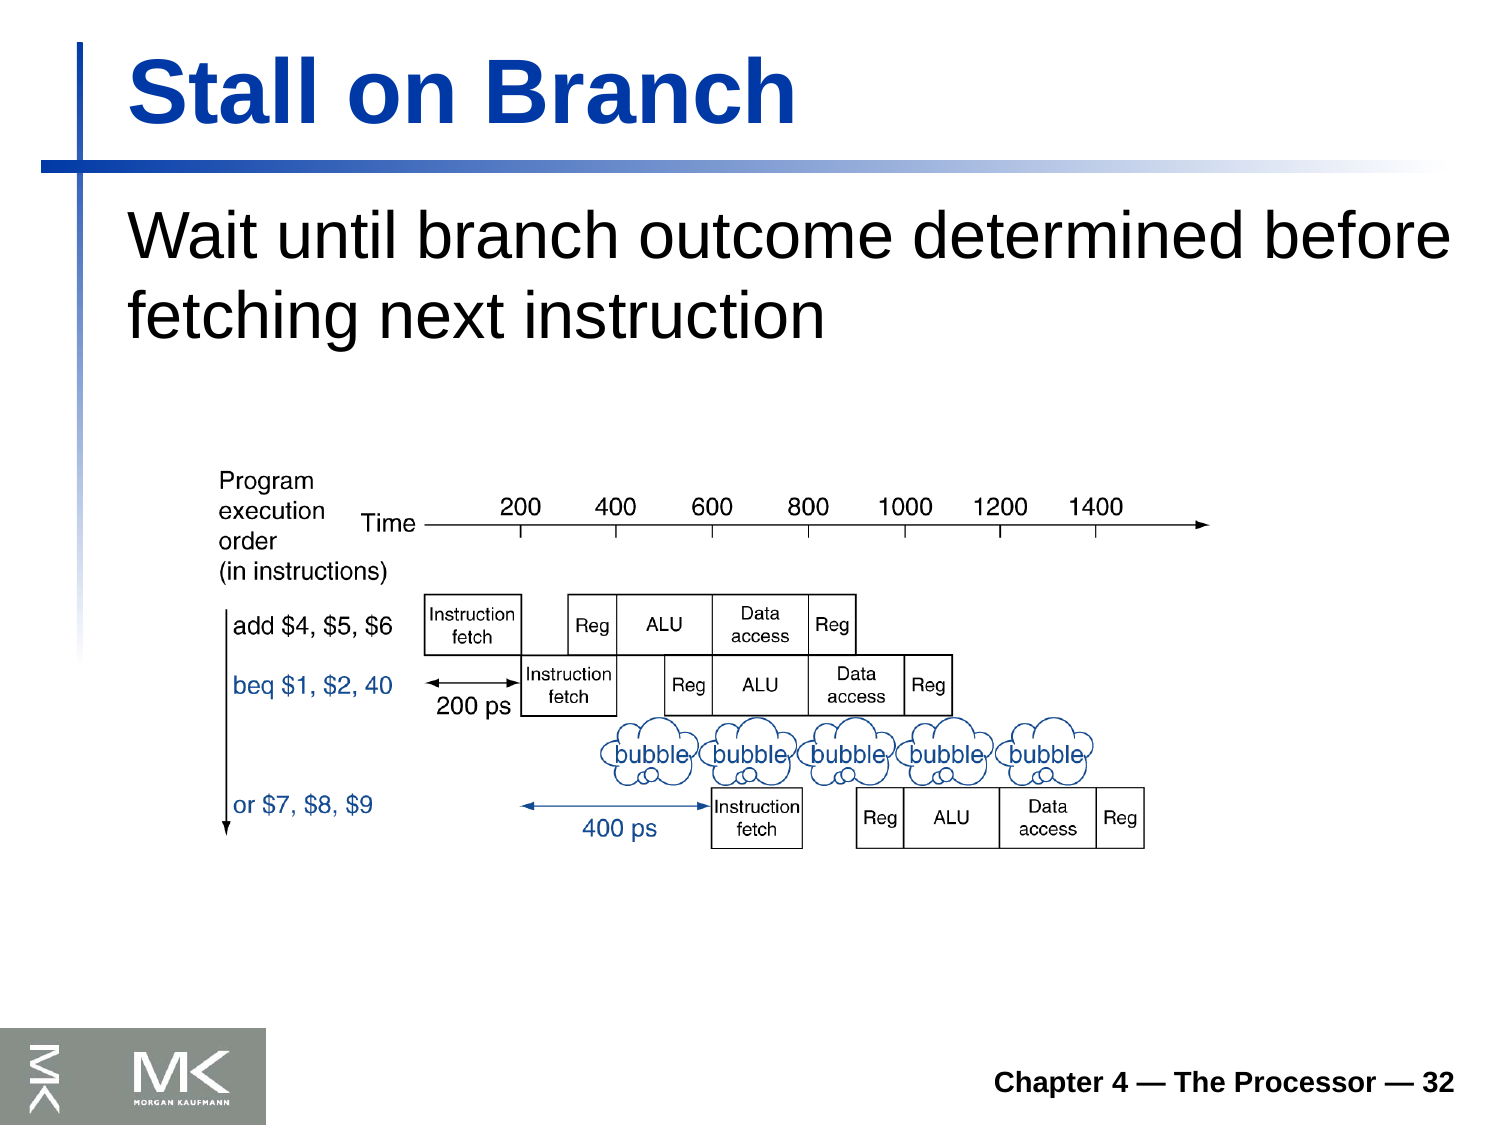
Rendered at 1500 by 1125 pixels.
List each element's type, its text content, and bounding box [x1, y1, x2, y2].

footer Chapter 4 — The Processor — 32 [277, 1046, 1471, 1106]
list Wait until branch outcome determined before fetching next instruction [112, 184, 1469, 399]
picture [0, 1028, 266, 1125]
picture [218, 467, 1210, 849]
title Stall on Branch [112, 23, 1468, 149]
